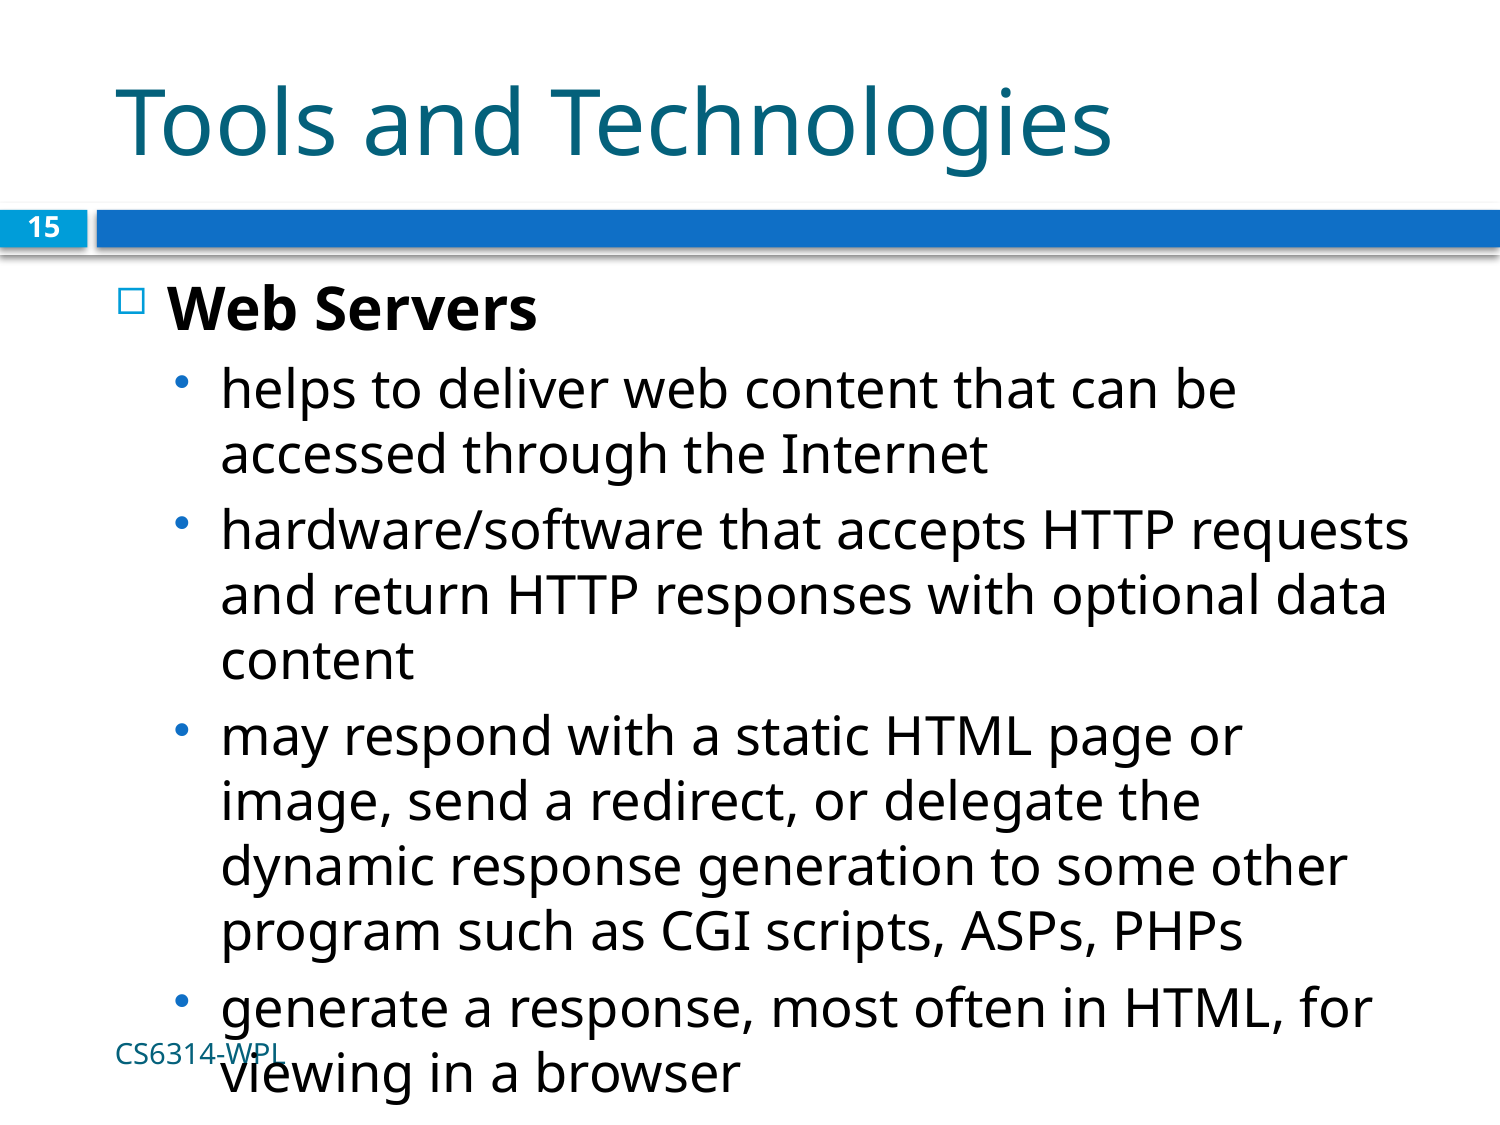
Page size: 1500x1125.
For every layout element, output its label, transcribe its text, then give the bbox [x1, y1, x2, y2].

slide_number 15 [0, 208, 88, 249]
list Web Servers helps to deliver web content that can be accessed through the Internet hardware/software that accepts HTTP requests and return HTTP responses with optional data content may respond with a static HTML page or image, send a redirect, or delegate the dynamic response generation to some other program such as CGI scripts, ASPs, PHPs generate a response, most often in HTML, for viewing in a browser [100, 262, 1439, 1001]
footer CS6314-WPL [99, 1025, 990, 1085]
title Tools and Technologies [100, 37, 1439, 201]
